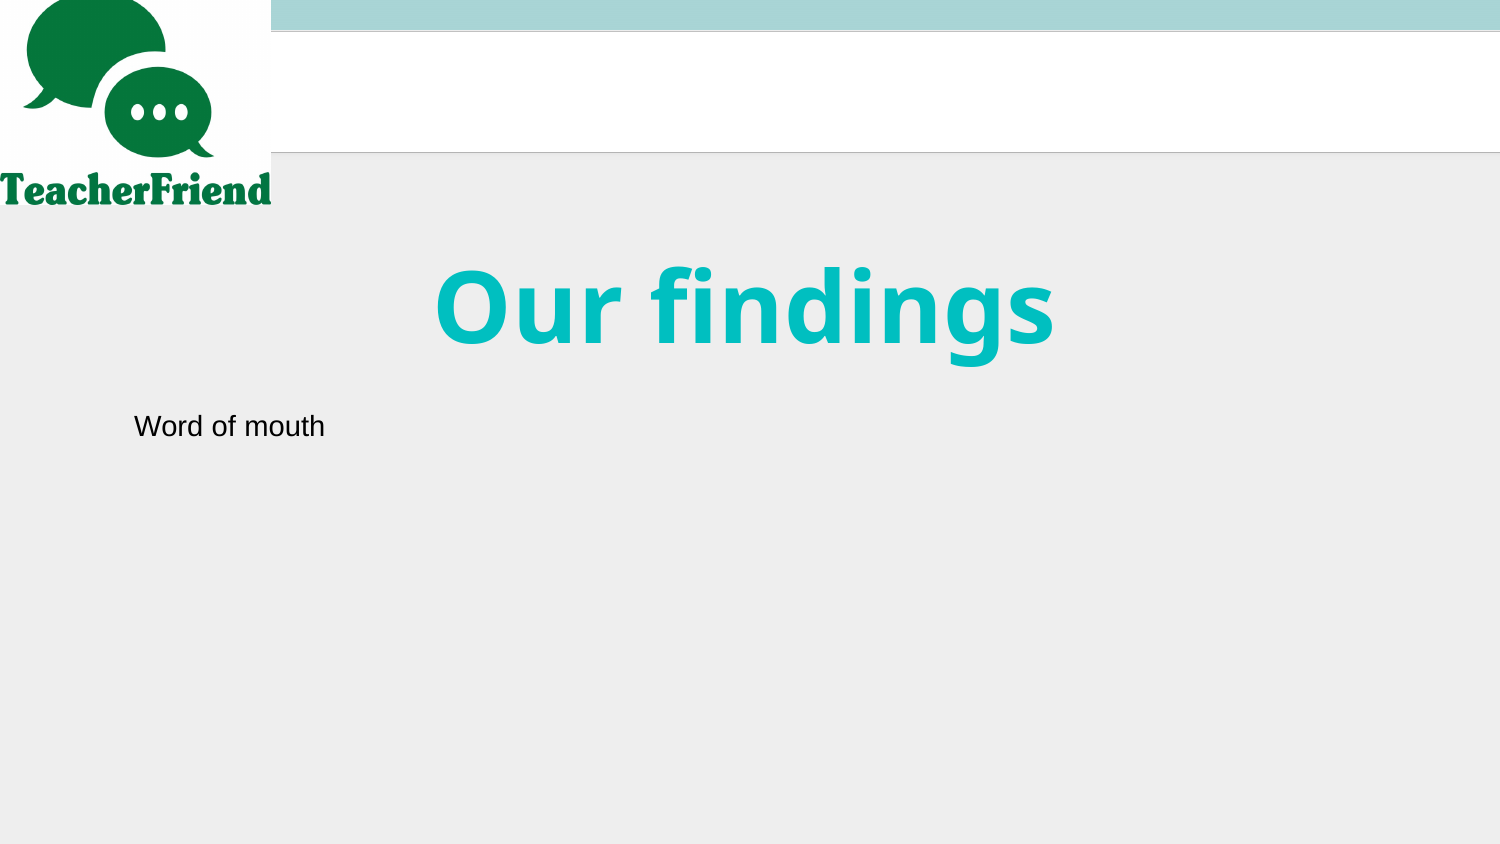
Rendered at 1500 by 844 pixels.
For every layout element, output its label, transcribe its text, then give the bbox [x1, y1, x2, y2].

picture [0, 0, 1500, 205]
text_box Our findings [417, 228, 1090, 391]
text_box Word of mouth [119, 392, 1327, 764]
